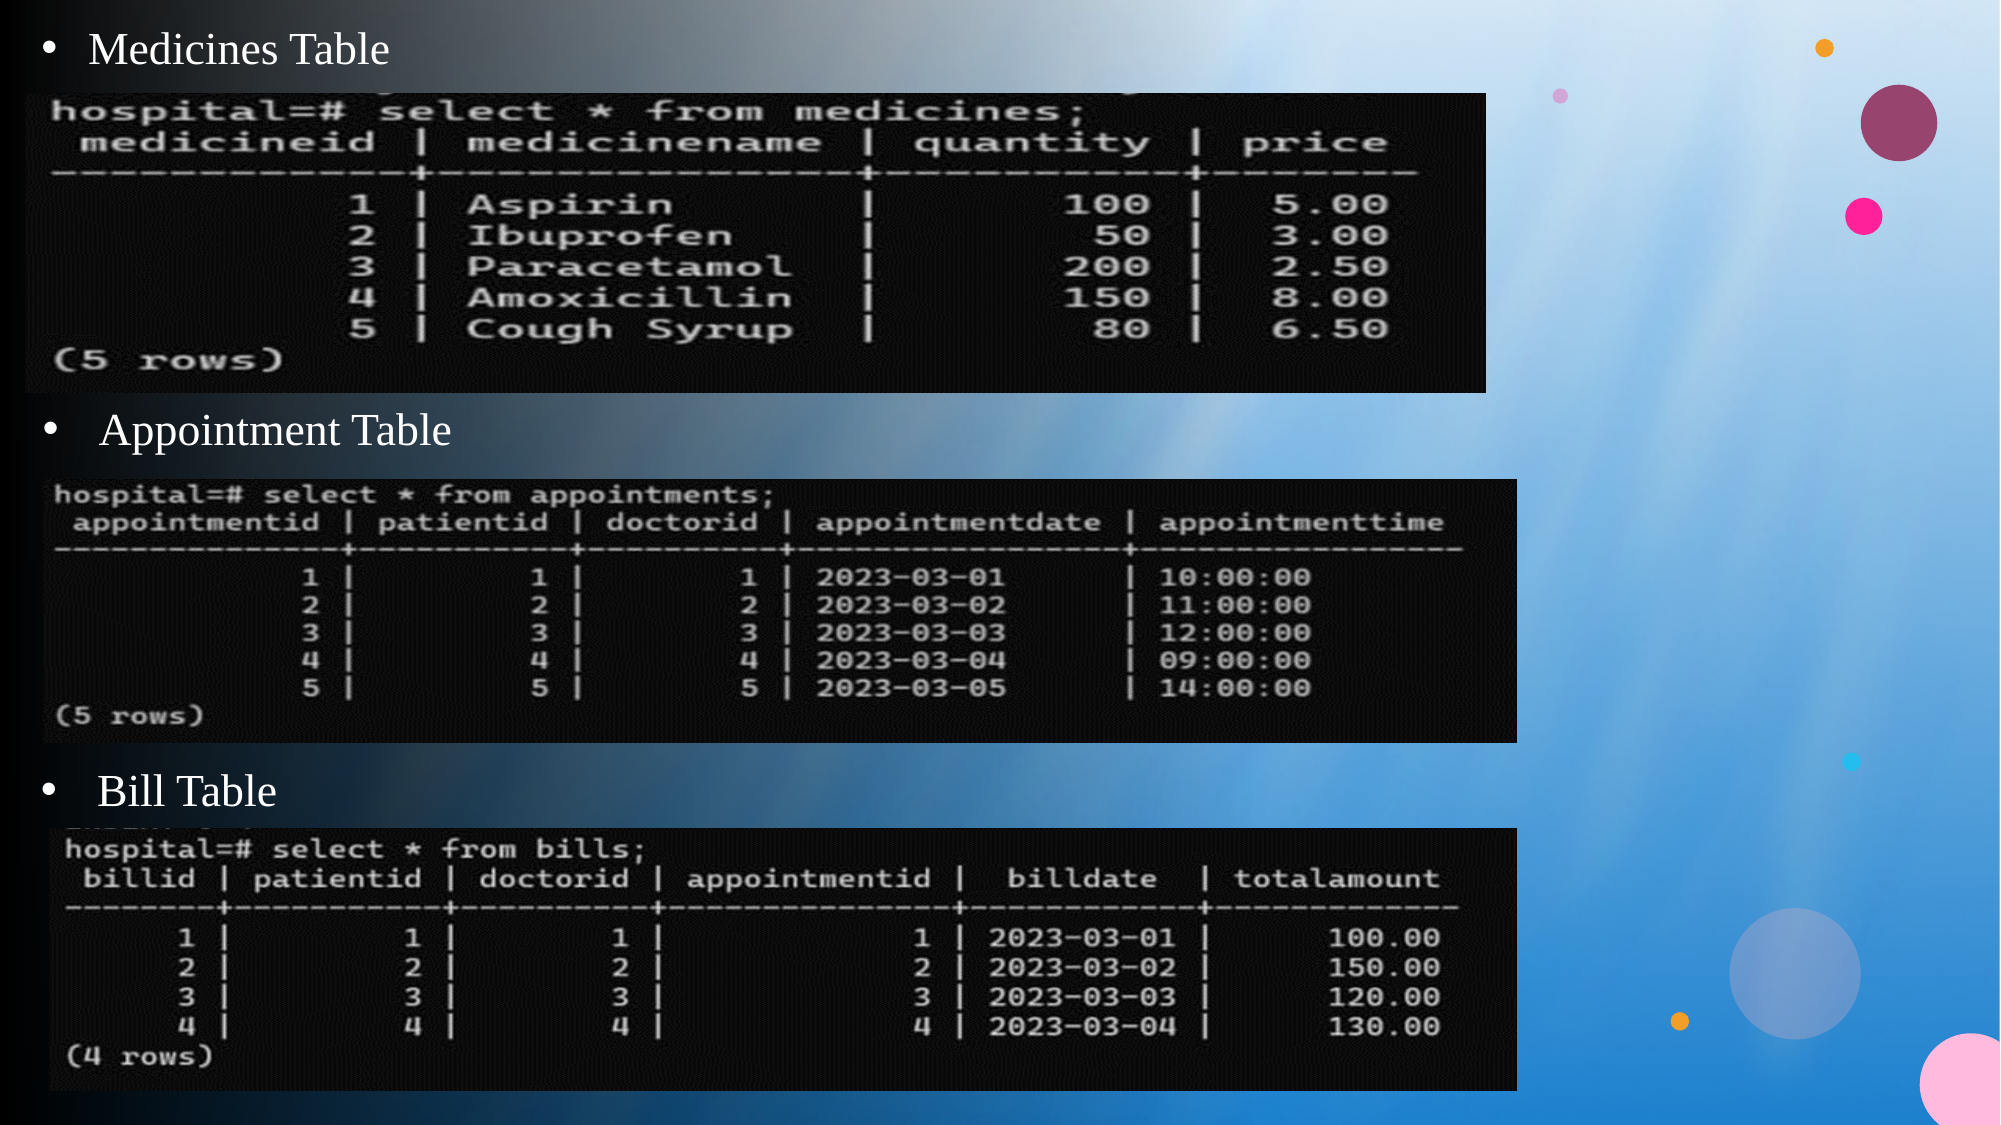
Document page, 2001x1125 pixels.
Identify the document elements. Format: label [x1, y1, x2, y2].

picture [0, 0, 2000, 1125]
text_box [1552, 38, 2000, 1125]
